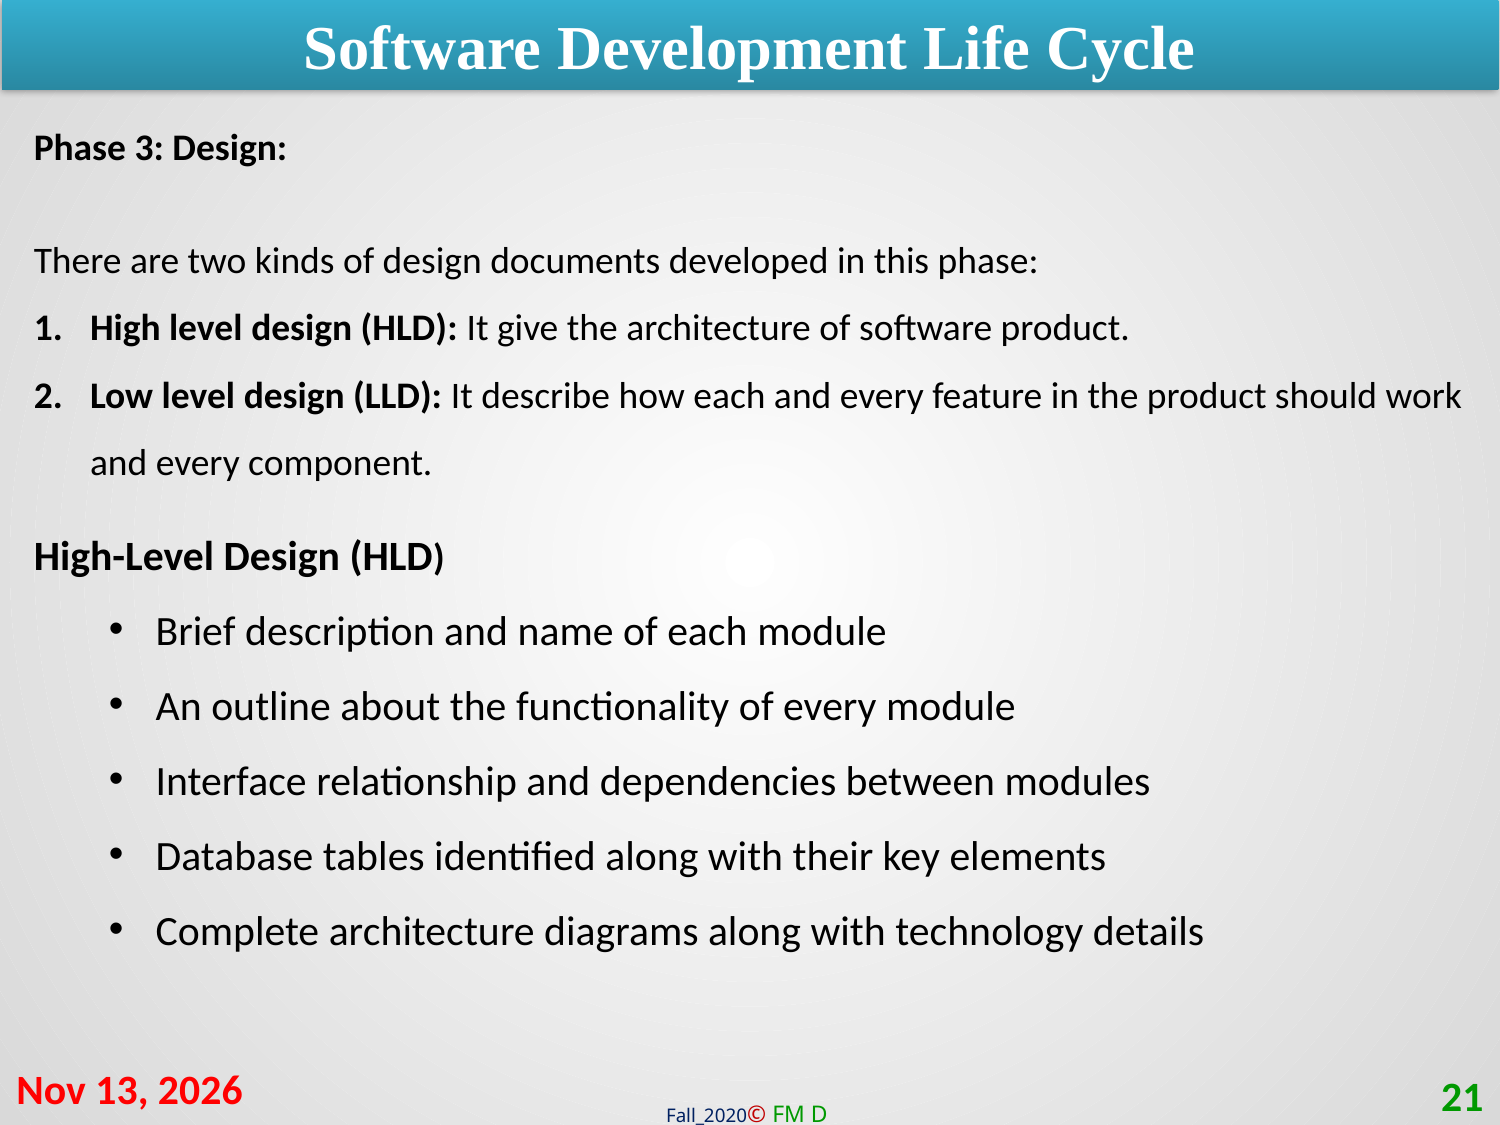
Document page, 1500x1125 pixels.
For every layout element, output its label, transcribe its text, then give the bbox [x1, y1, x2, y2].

text_box Software Development Life Cycle [2, 0, 1499, 90]
slide_number 19-Jan-21 [1, 1057, 352, 1118]
text_box Phase 3: Design: There are two kinds of design documents developed in this phase: High level design (HLD): It give the architecture of software product. Low level design (LLD): It describe how each and every feature in the product should work and every component. High-Level Design (HLD) Brief description and name of each module An outline about the functionality of every module Interface relationship and dependencies between modules Database tables identified along with their key elements Complete architecture diagrams along with technology details [19, 115, 1482, 1074]
slide_number 21 [1148, 1065, 1499, 1125]
